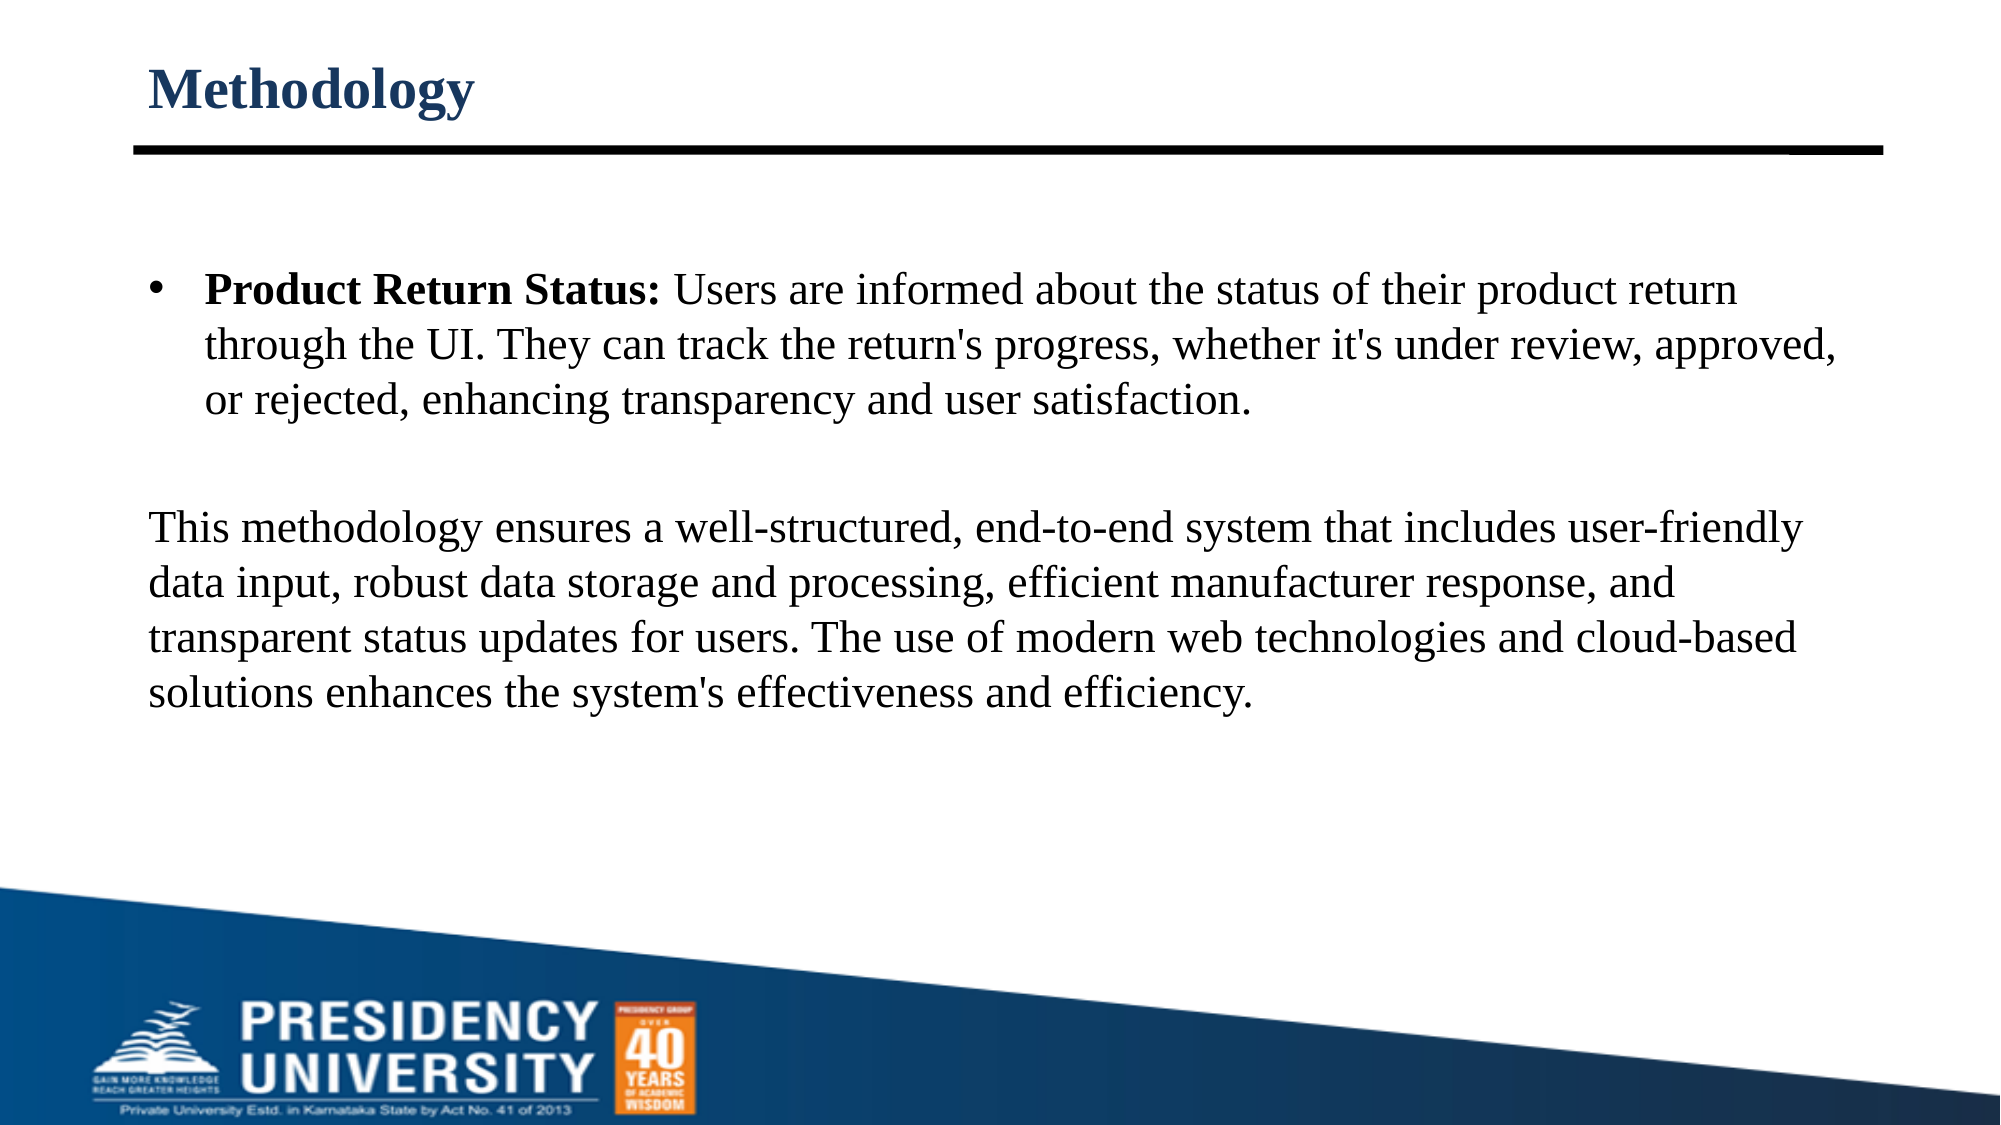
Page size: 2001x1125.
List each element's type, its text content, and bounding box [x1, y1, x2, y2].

list Product Return Status: Users are informed about the status of their product return through the UI. They can track the return's progress, whether it's under review, approved, or rejected, enhancing transparency and user satisfaction. This methodology ensures a well-structured, end-to-end system that includes user-friendly data input, robust data storage and processing, efficient manufacturer response, and transparent status updates for users. The use of modern web technologies and cloud-based solutions enhances the system's effectiveness and efficiency. [133, 187, 1884, 1000]
picture [0, 884, 2000, 1125]
title Methodology [133, 45, 1884, 125]
